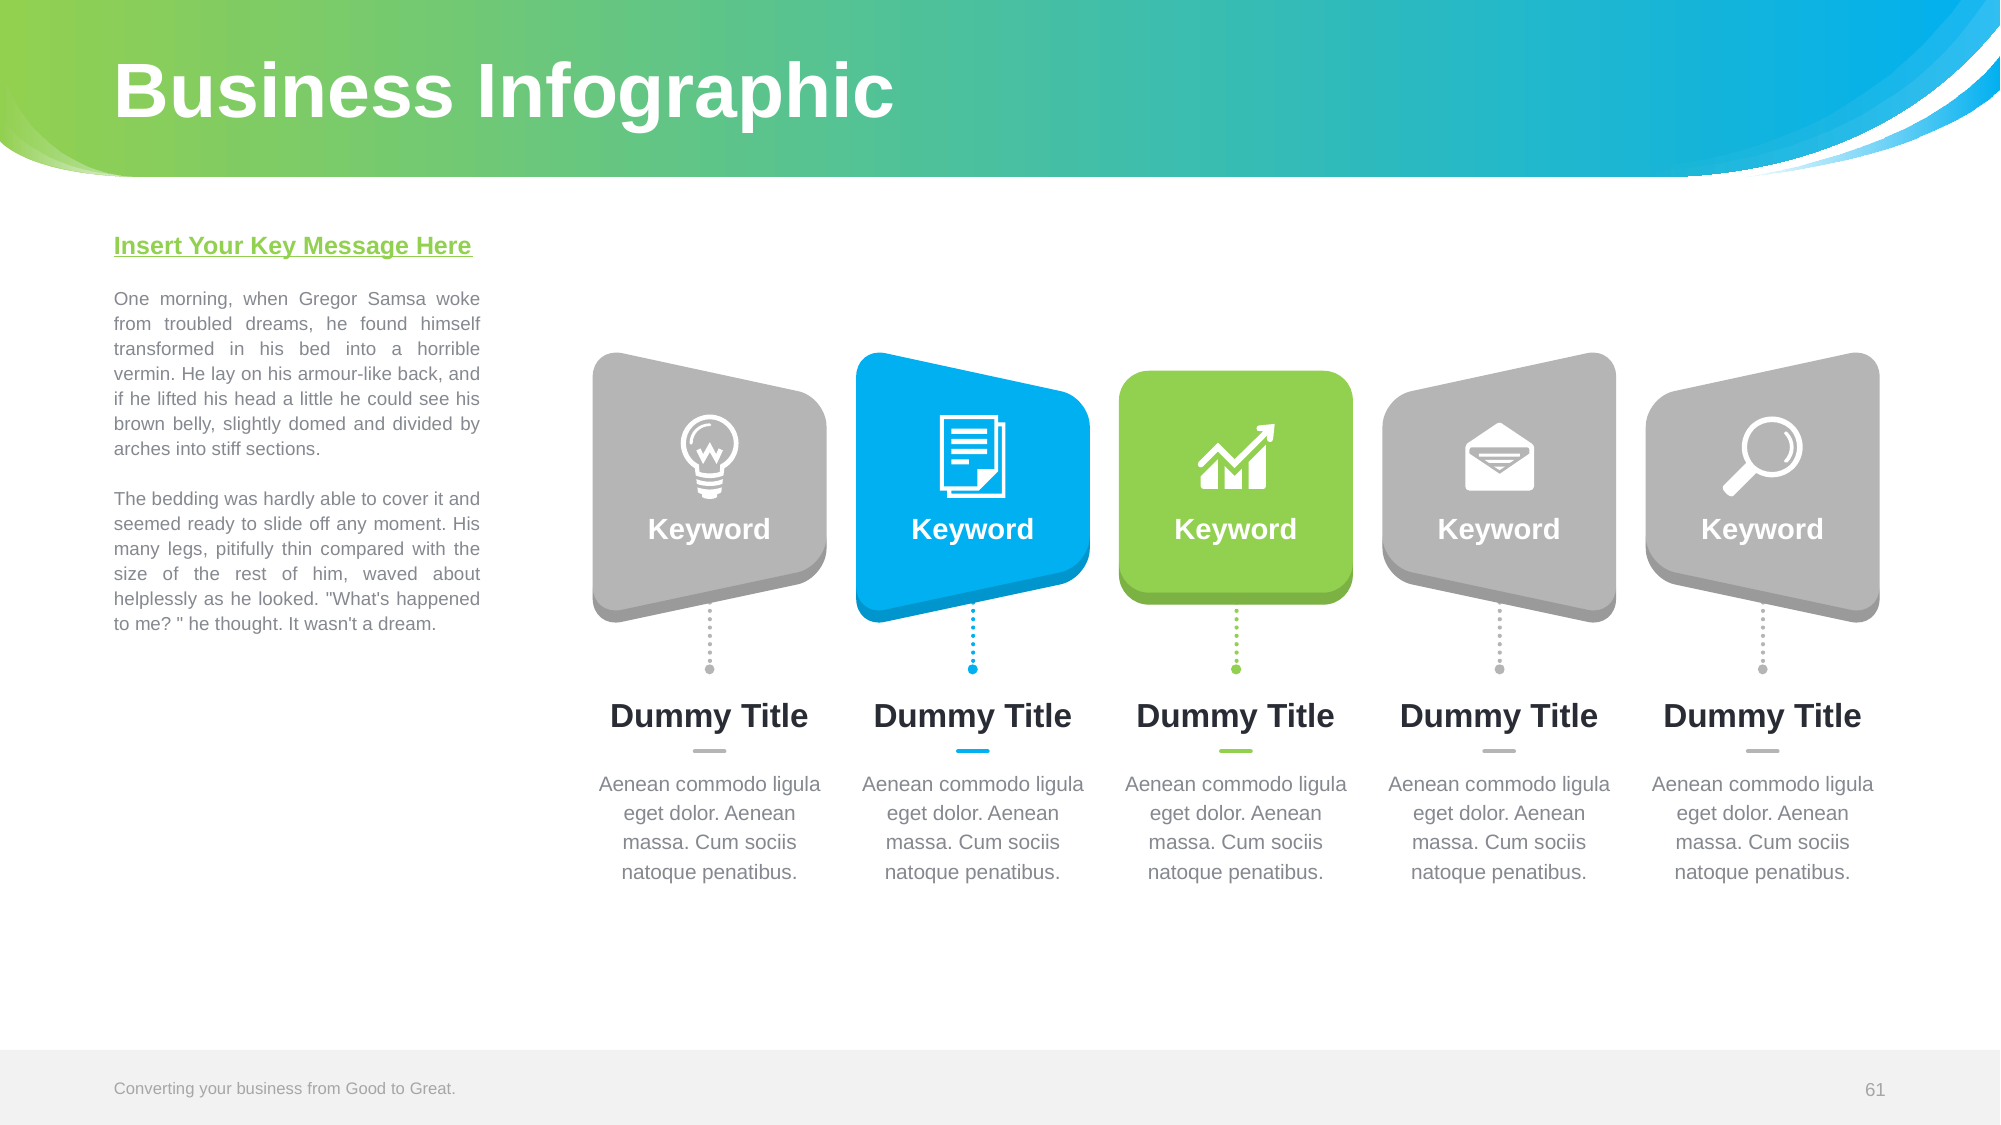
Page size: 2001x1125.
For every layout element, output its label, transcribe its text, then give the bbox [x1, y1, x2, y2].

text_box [592, 349, 1880, 885]
footer Converting your business from Good to Great. [114, 1068, 899, 1108]
list Insert Your Key Message Here One morning, when Gregor Samsa woke from troubled dreams, he found himself transformed in his bed into a horrible vermin. He lay on his armour-like back, and if he lifted his head a little he could see his brown belly, slightly domed and divided by arches into stiff sections. The bedding was hardly able to cover it and seemed ready to slide off any moment. His many legs, pitifully thin compared with the size of the rest of him, waved about helplessly as he looked. "What's happened to me? " he thought. It wasn't a dream. [114, 234, 481, 1014]
title Business Infographic [114, 7, 1886, 177]
slide_number 61 [1791, 1069, 1886, 1109]
